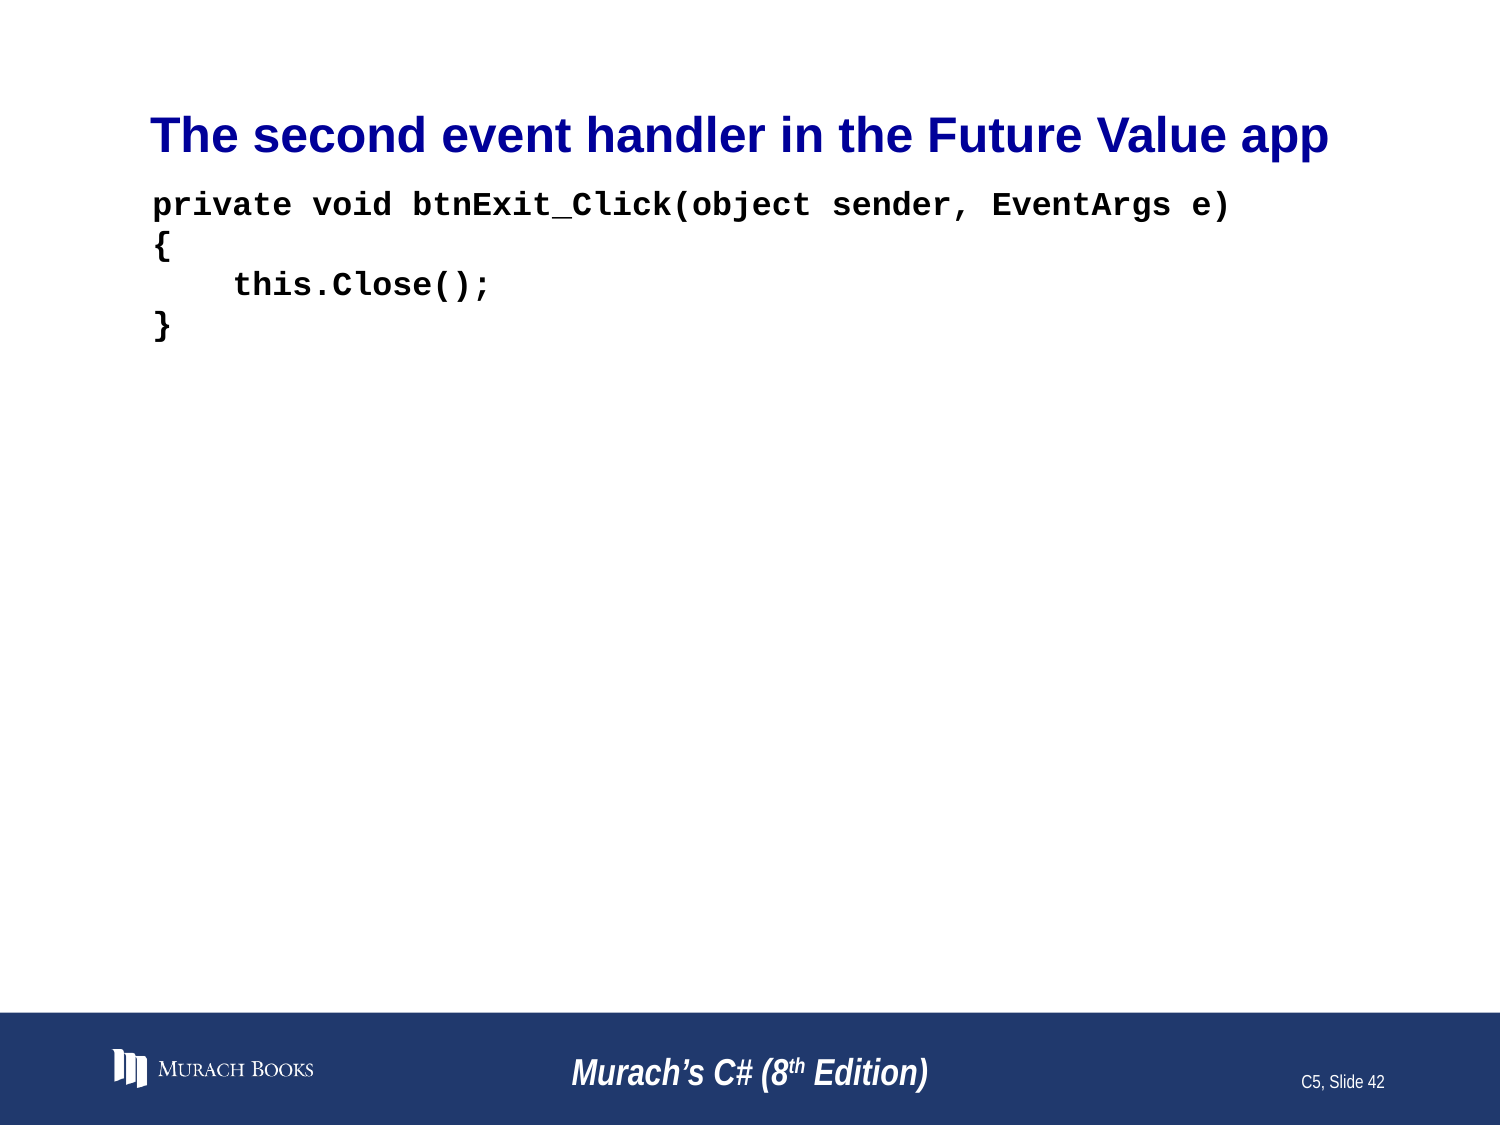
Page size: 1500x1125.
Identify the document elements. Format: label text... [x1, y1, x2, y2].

list private void btnExit_Click(object sender, EventArgs e) { this.Close(); } [137, 174, 1350, 975]
footer [12, 1025, 450, 1100]
slide_number Murach’s C# (8th Edition) [450, 1025, 1050, 1100]
slide_number C5, Slide 42 [1087, 1025, 1400, 1100]
title The second event handler in the Future Value app [150, 102, 1350, 164]
